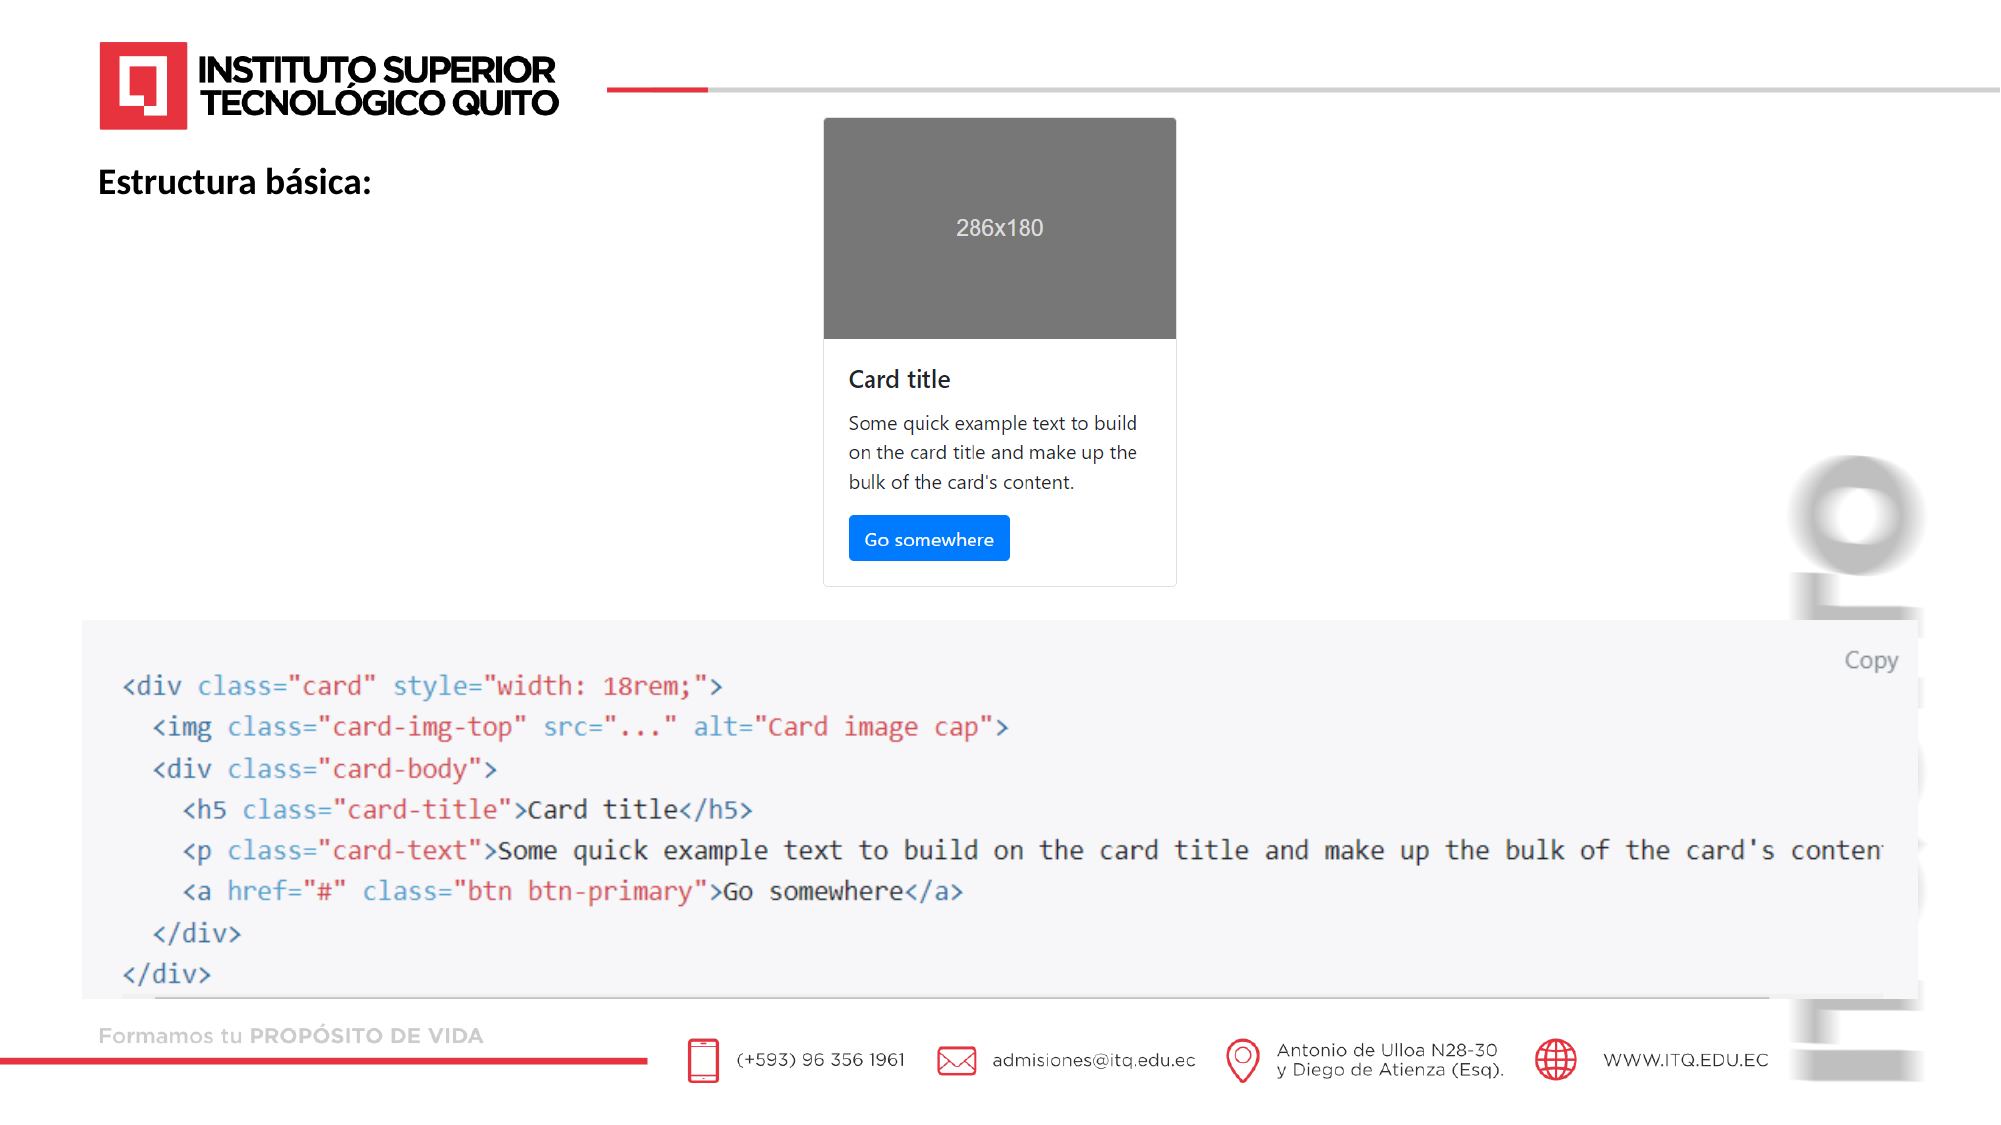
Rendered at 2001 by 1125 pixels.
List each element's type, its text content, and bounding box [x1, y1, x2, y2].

text_box Estructura básica: [83, 149, 388, 210]
picture [0, 42, 2000, 1083]
